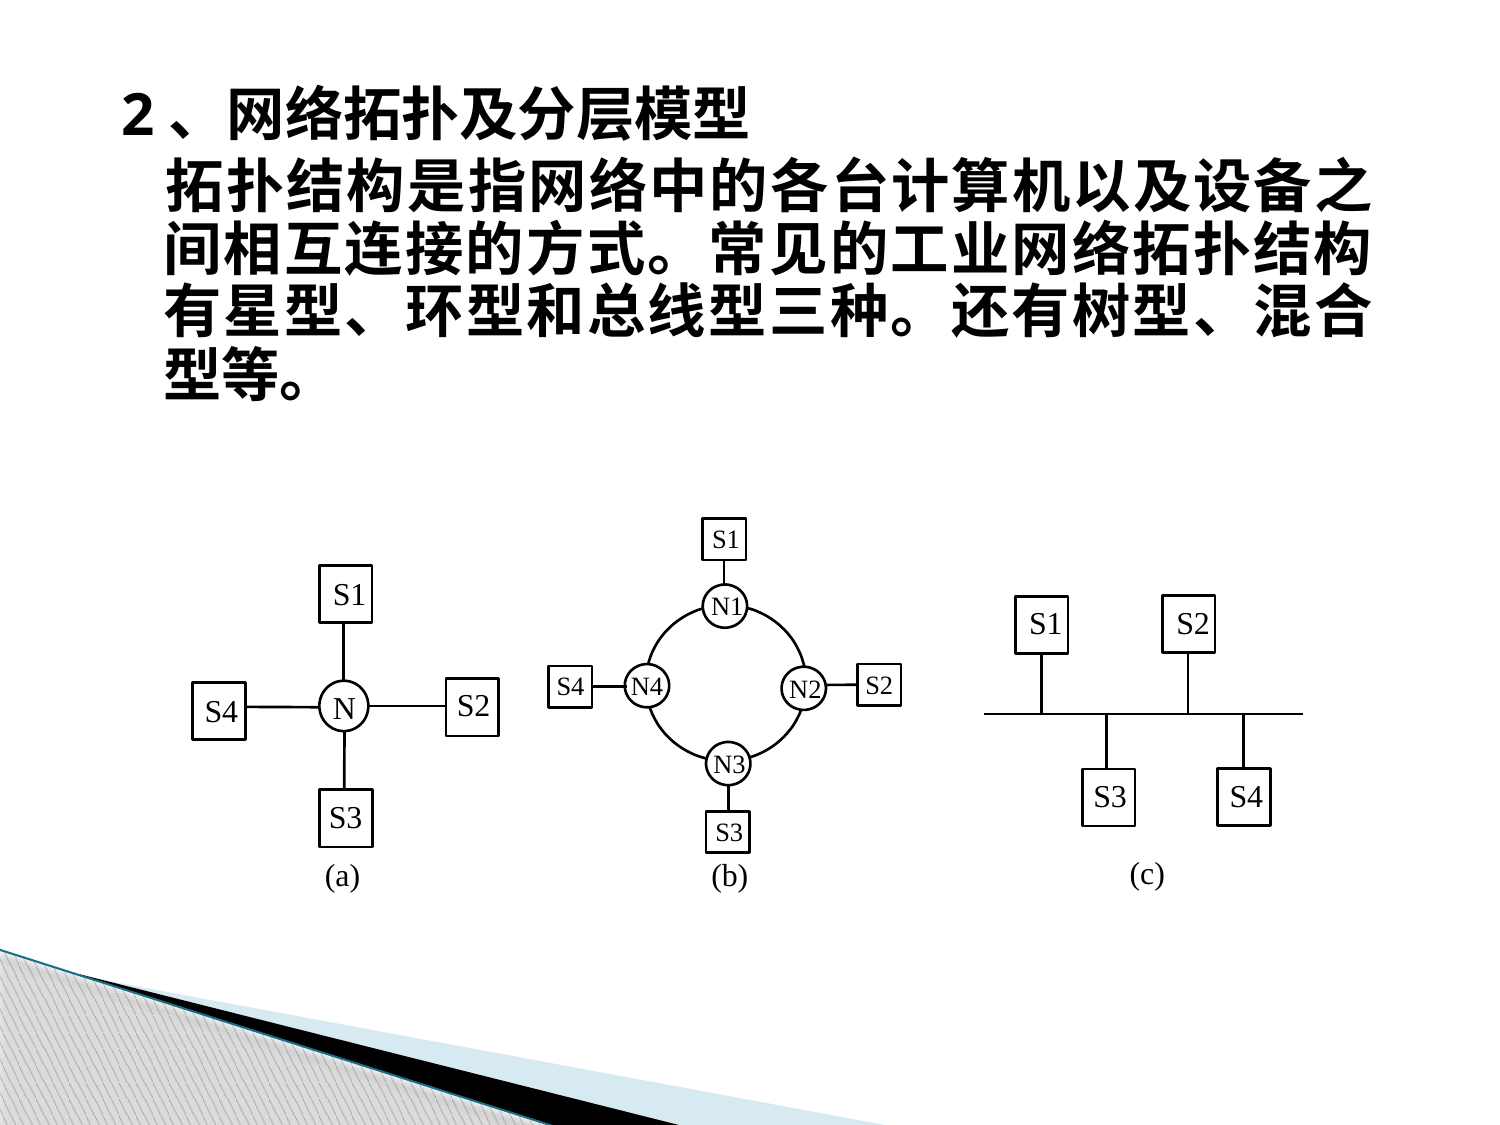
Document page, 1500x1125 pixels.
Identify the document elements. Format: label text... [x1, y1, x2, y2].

list 2、网络拓扑及分层模型 拓扑结构是指网络中的各台计算机以及设备之间相互连接的方式。常见的工业网络拓扑结构有星型、环型和总线型三种。还有树型、混合型等。 [88, 78, 1388, 433]
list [147, 503, 1341, 902]
